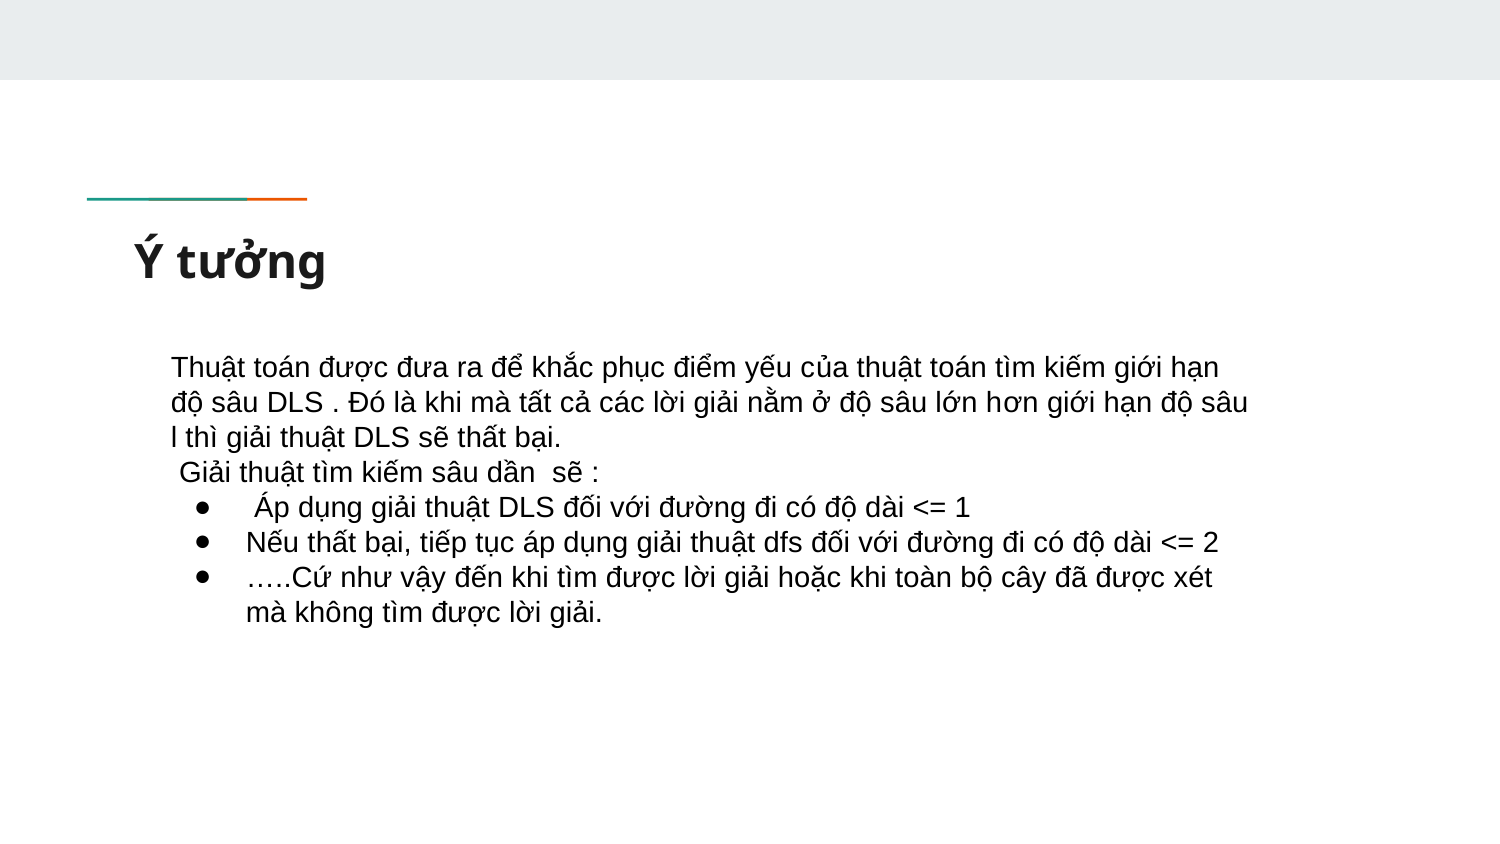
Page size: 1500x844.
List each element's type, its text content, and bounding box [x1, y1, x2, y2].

title Ý tưởng [119, 216, 1381, 305]
text_box Thuật toán được đưa ra để khắc phục điểm yếu của thuật toán tìm kiếm giới hạn độ sâu DLS . Đó là khi mà tất cả các lời giải nằm ở độ sâu lớn hơn giới hạn độ sâu l thì giải thuật DLS sẽ thất bại. Giải thuật tìm kiếm sâu dần sẽ : Áp dụng giải thuật DLS đối với đường đi có độ dài <= 1 Nếu thất bại, tiếp tục áp dụng giải thuật dfs đối với đường đi có độ dài <= 2 …..Cứ như vậy đến khi tìm được lời giải hoặc khi toàn bộ cây đã được xét mà không tìm được lời giải. [155, 333, 1274, 644]
